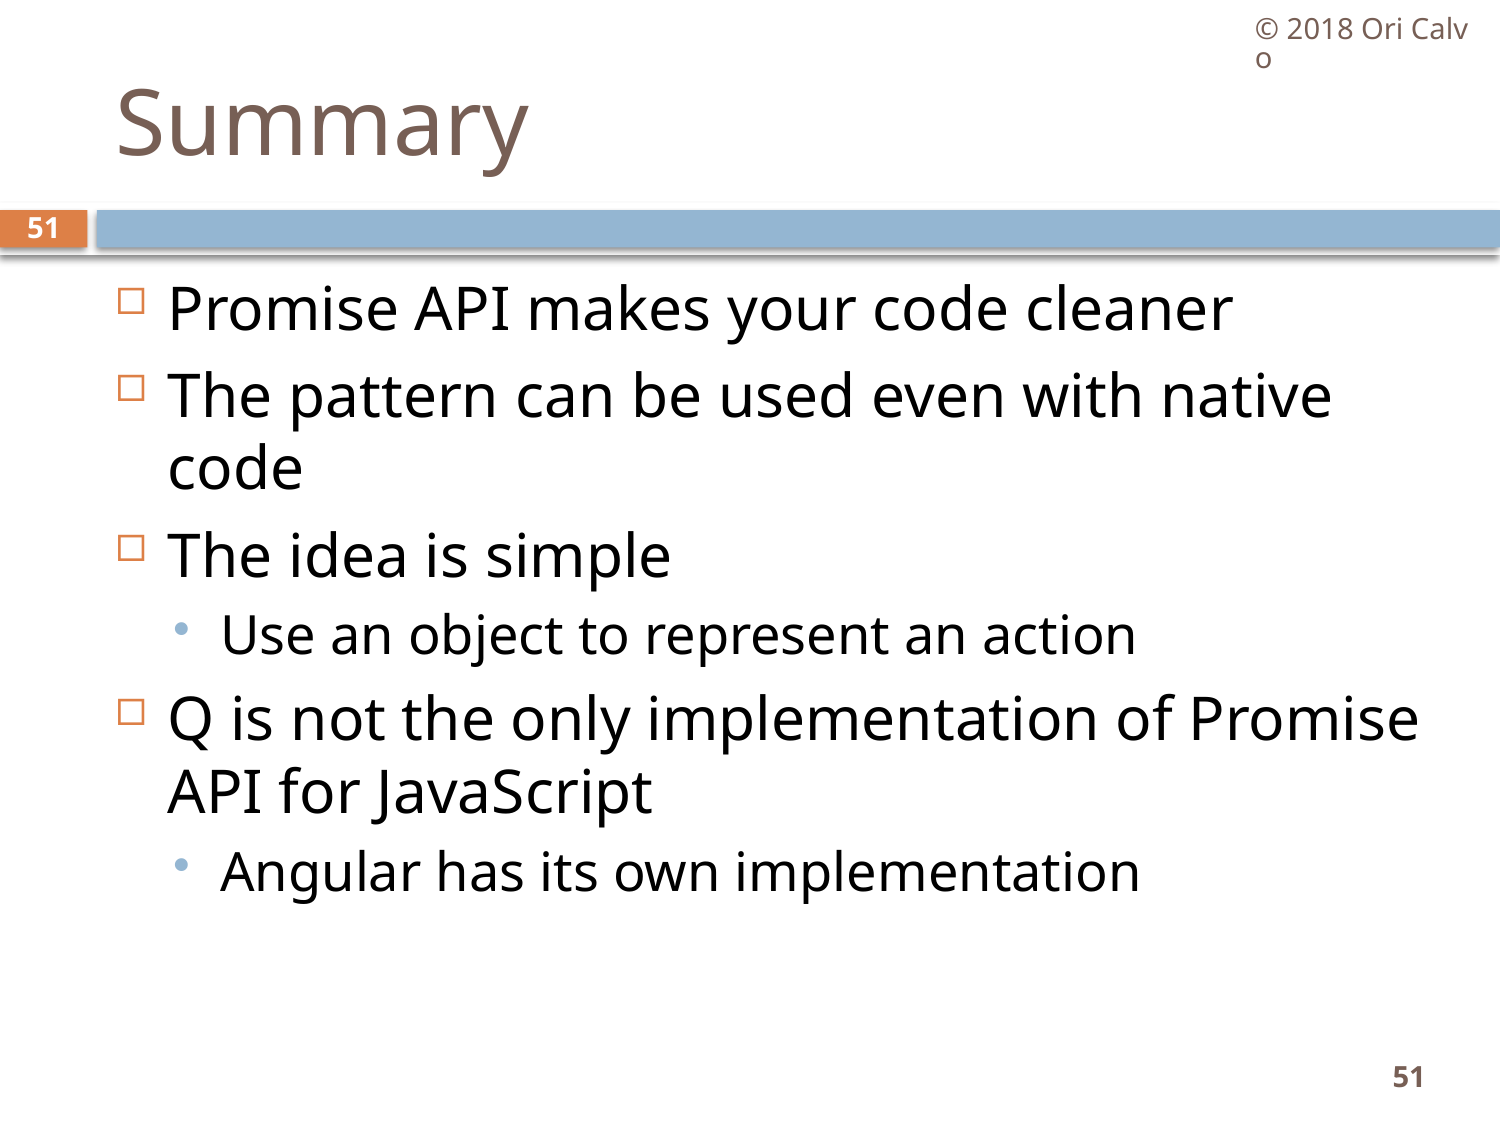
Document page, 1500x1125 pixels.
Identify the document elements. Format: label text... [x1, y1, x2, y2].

footer © 2018 Ori Calvo [1240, 0, 1500, 60]
slide_number 51 [0, 208, 88, 249]
title Summary [100, 37, 1438, 200]
list Promise API makes your code cleaner The pattern can be used even with native code The idea is simple Use an object to represent an action Q is not the only implementation of Promise API for JavaScript Angular has its own implementation [100, 262, 1438, 1000]
